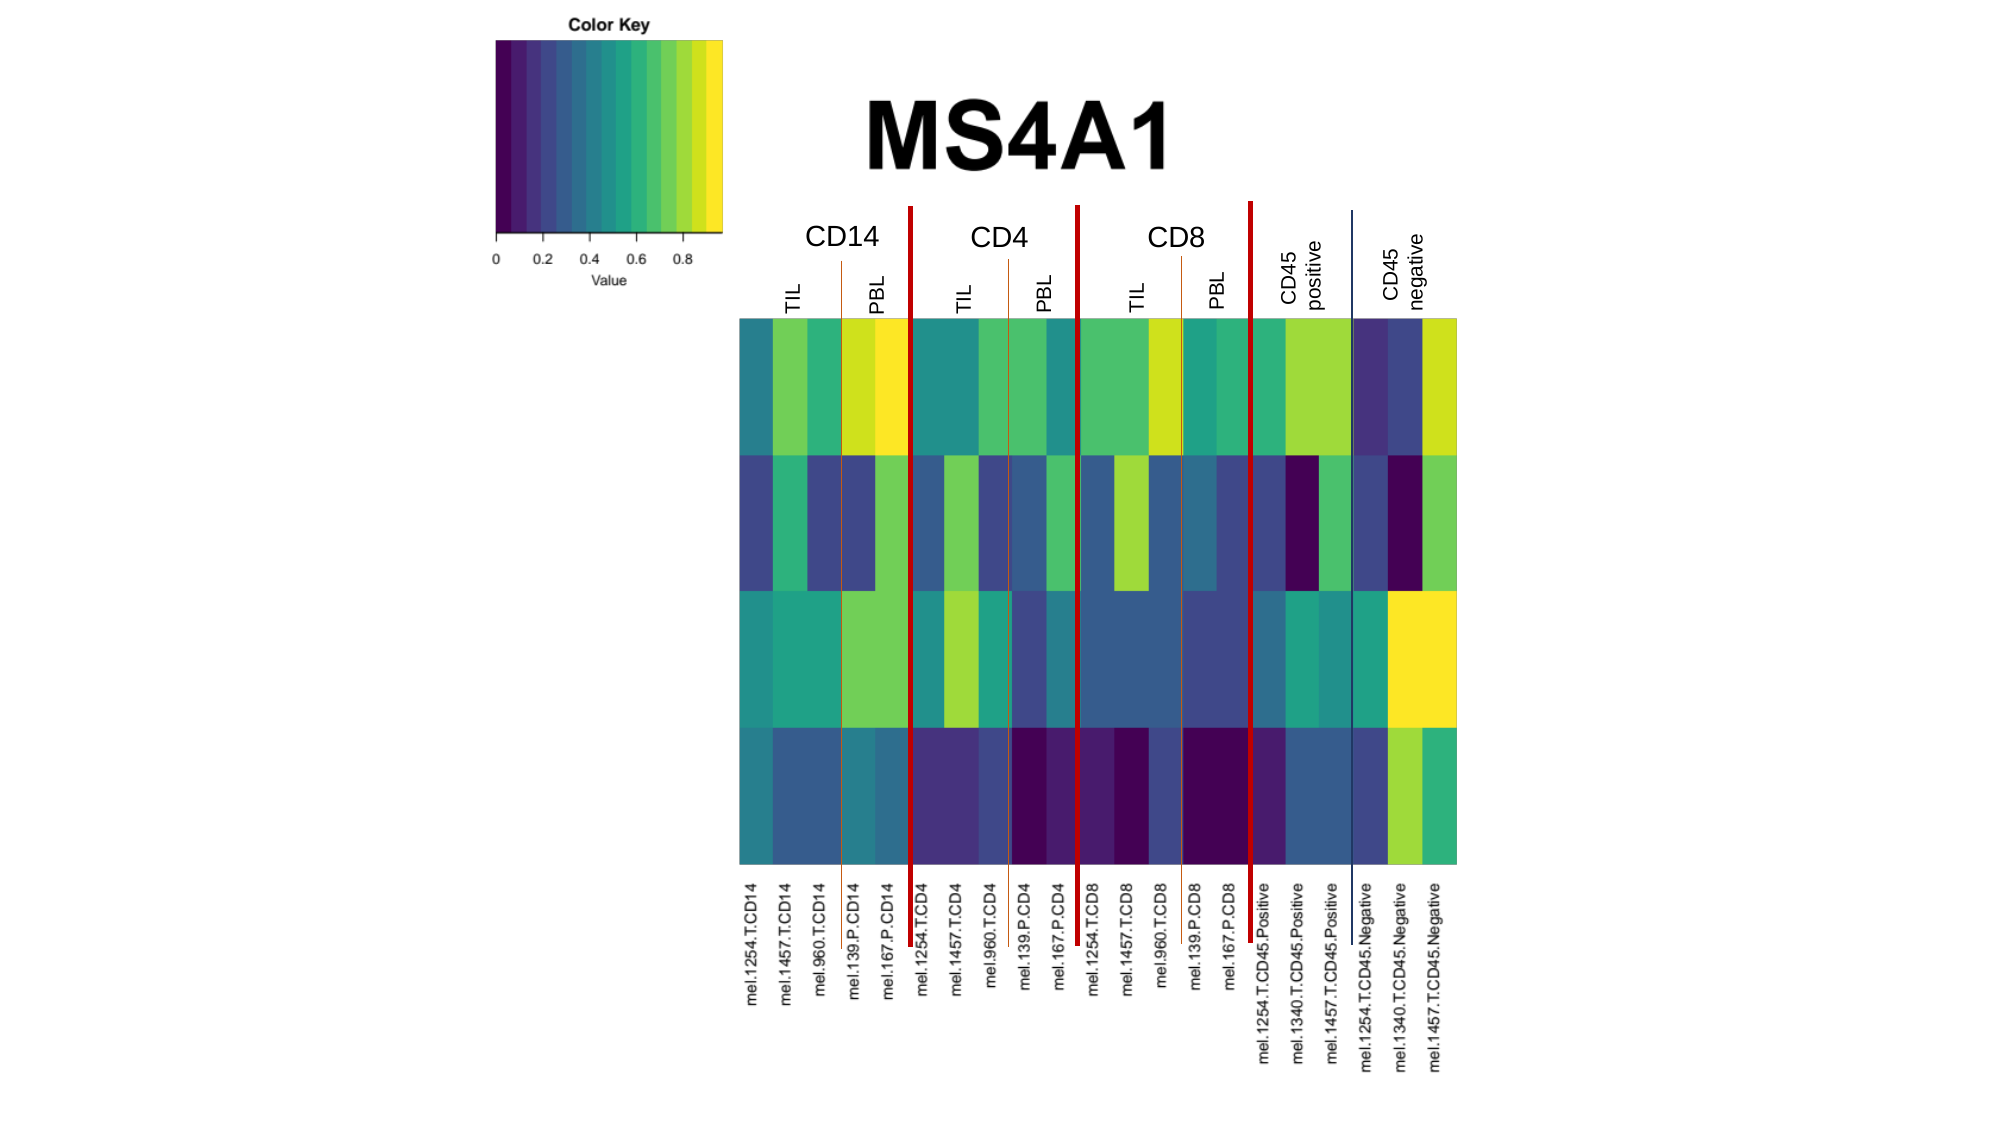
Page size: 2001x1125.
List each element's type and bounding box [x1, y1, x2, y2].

list [428, 7, 1567, 1125]
